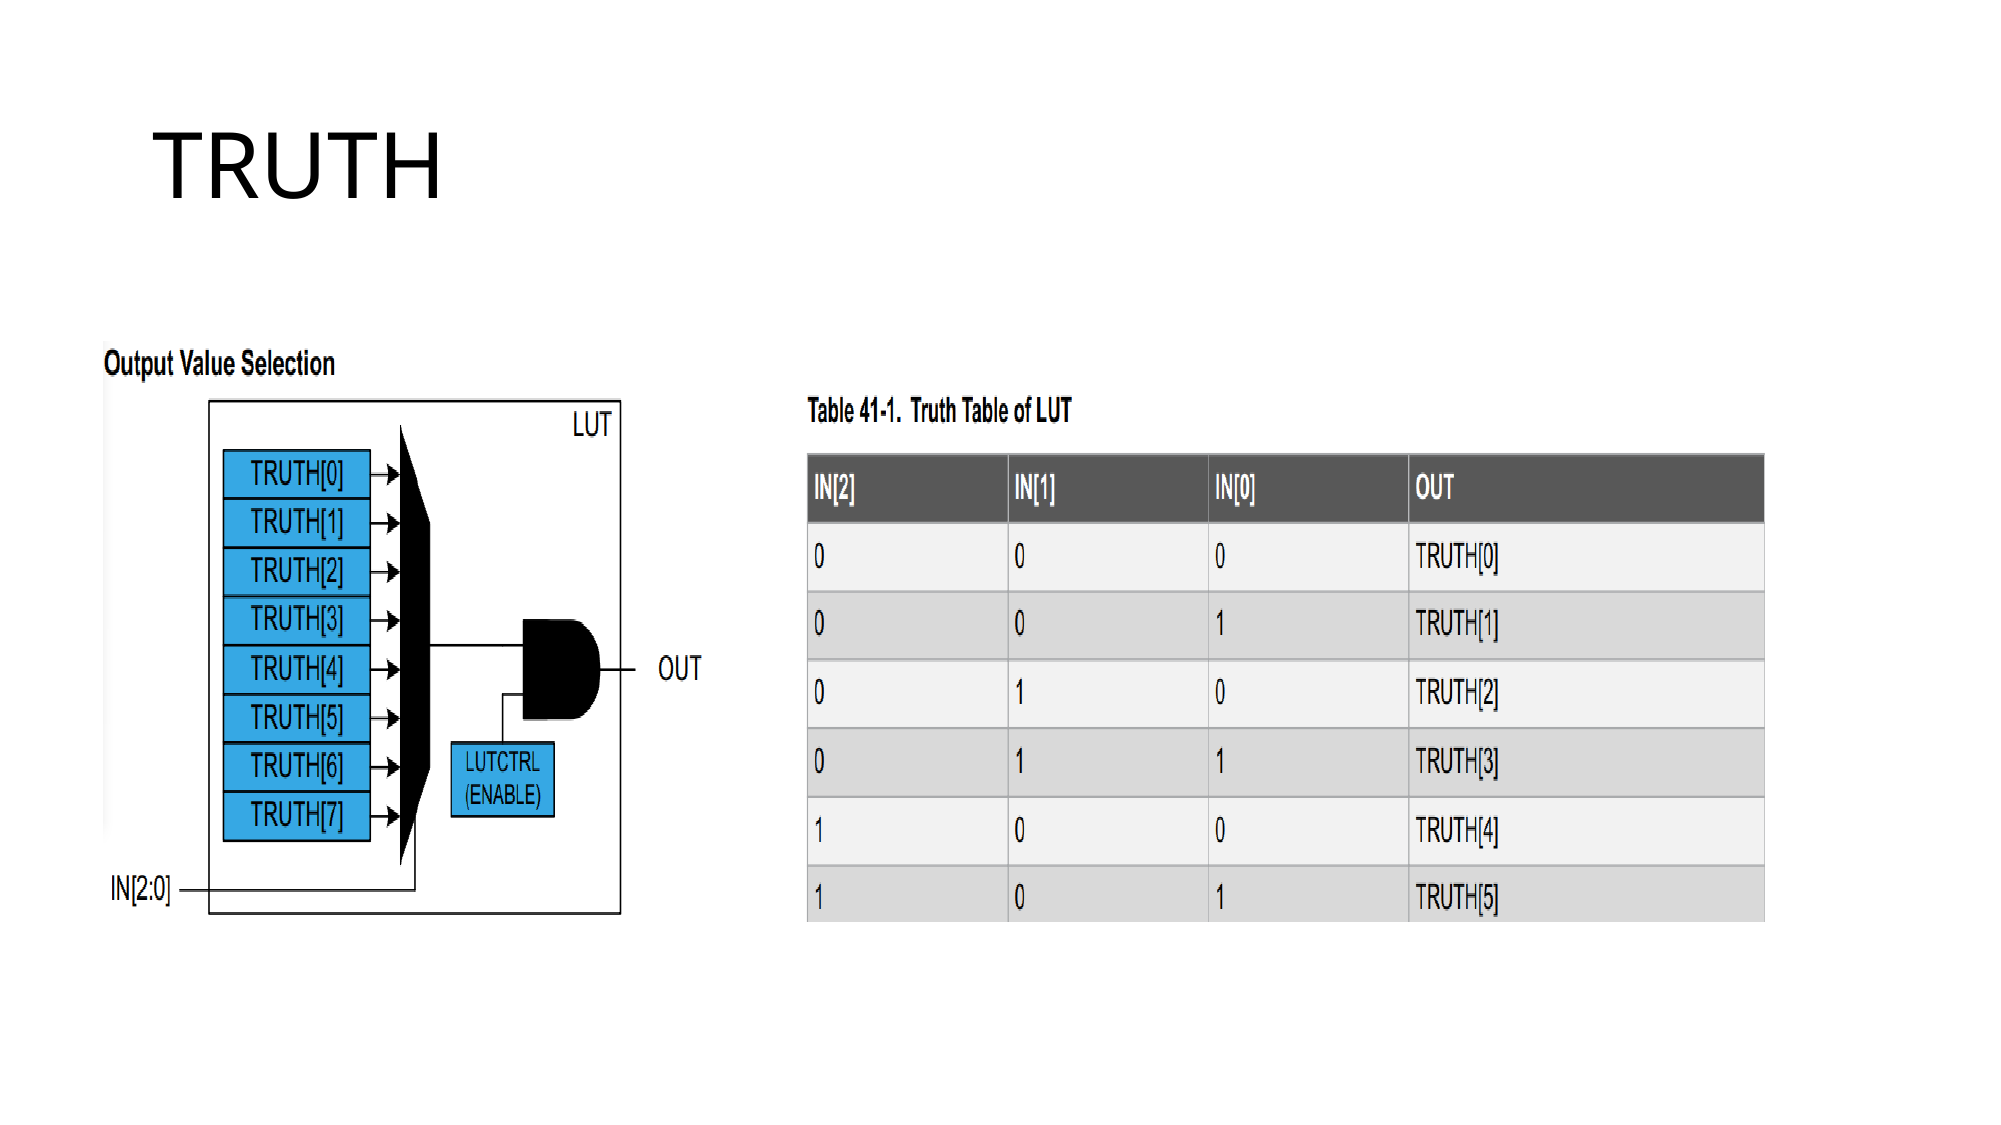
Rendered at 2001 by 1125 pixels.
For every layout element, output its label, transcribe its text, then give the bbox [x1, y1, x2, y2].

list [103, 341, 749, 922]
title TRUTH [137, 59, 1863, 278]
picture [797, 385, 1774, 922]
